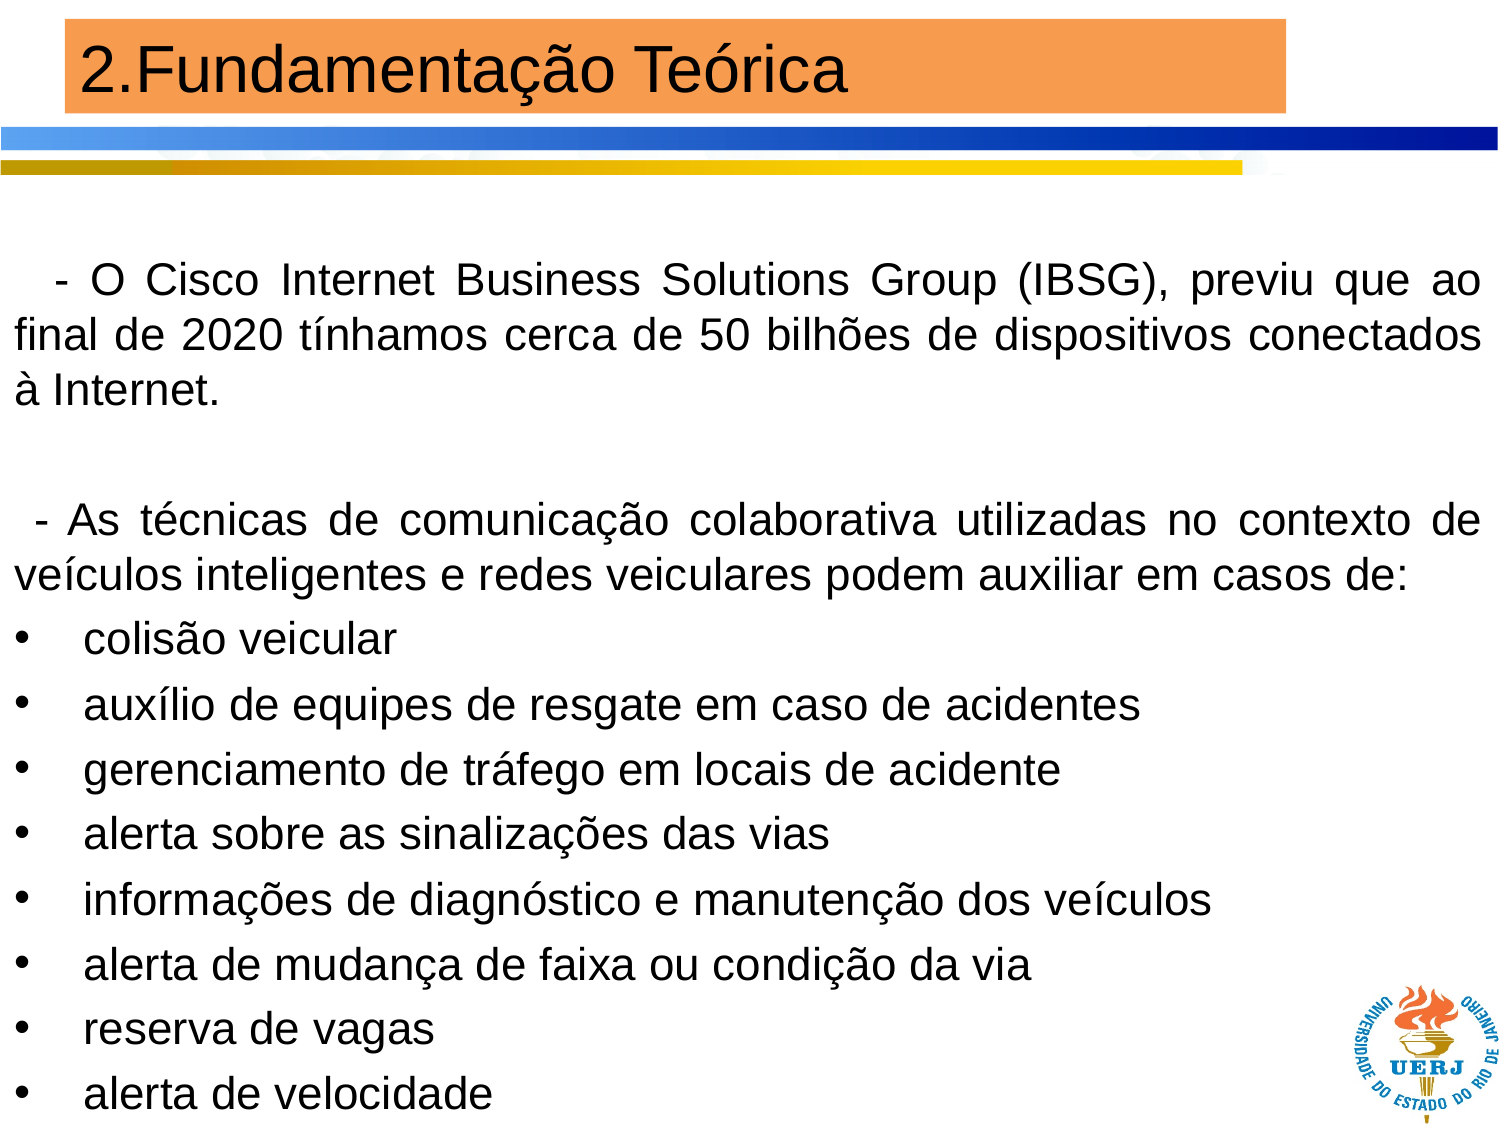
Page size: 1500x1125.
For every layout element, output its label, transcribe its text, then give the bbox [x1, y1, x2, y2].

picture [1354, 982, 1499, 1125]
text_box - O Cisco Internet Business Solutions Group (IBSG), previu que ao final de 2020 tínhamos cerca de 50 bilhões de dispositivos conectados à Internet. - As técnicas de comunicação colaborativa utilizadas no contexto de veículos inteligentes e redes veiculares podem auxiliar em casos de: colisão veicular auxílio de equipes de resgate em caso de acidentes gerenciamento de tráfego em locais de acidente alerta sobre as sinalizações das vias informações de diagnóstico e manutenção dos veículos alerta de mudança de faixa ou condição da via reserva de vagas alerta de velocidade [0, 177, 1499, 1125]
text_box 2.Fundamentação Teórica [64, 18, 1287, 114]
picture [0, 125, 1500, 175]
